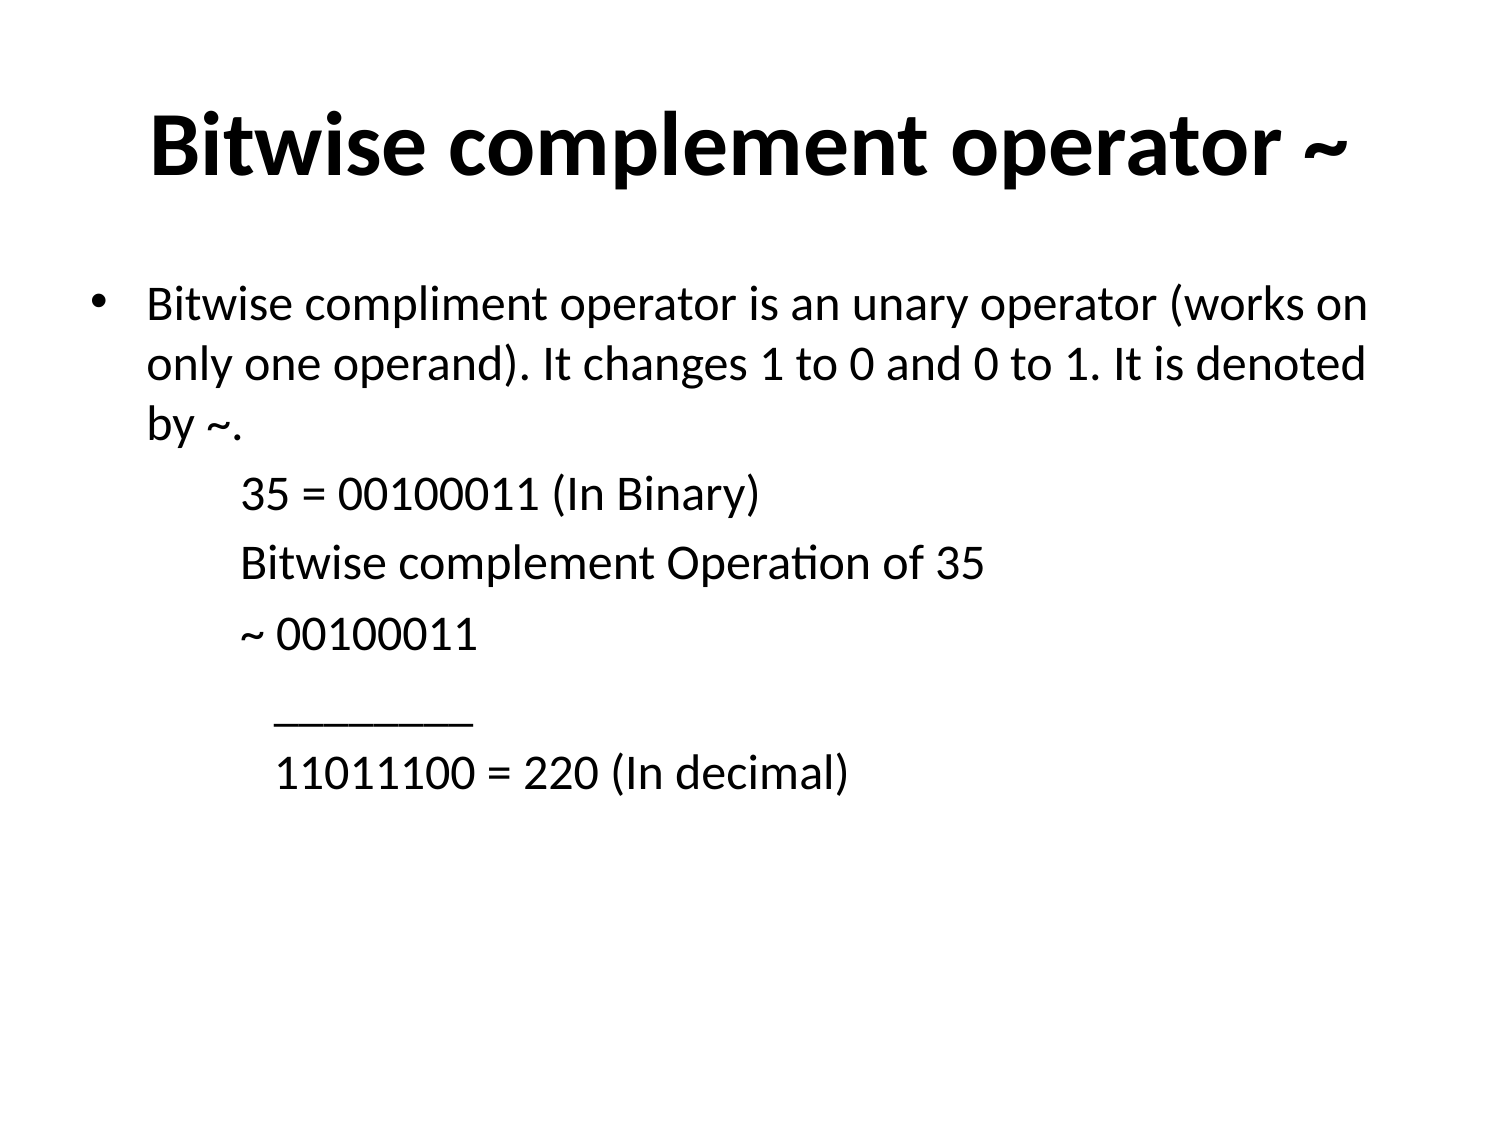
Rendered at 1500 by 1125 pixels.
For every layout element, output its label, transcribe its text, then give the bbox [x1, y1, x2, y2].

title Bitwise complement operator ~ [75, 45, 1425, 233]
list Bitwise compliment operator is an unary operator (works on only one operand). It changes 1 to 0 and 0 to 1. It is denoted by ~. 35 = 00100011 (In Binary) Bitwise complement Operation of 35 ~ 00100011 ________ 11011100 = 220 (In decimal) [75, 262, 1425, 1005]
